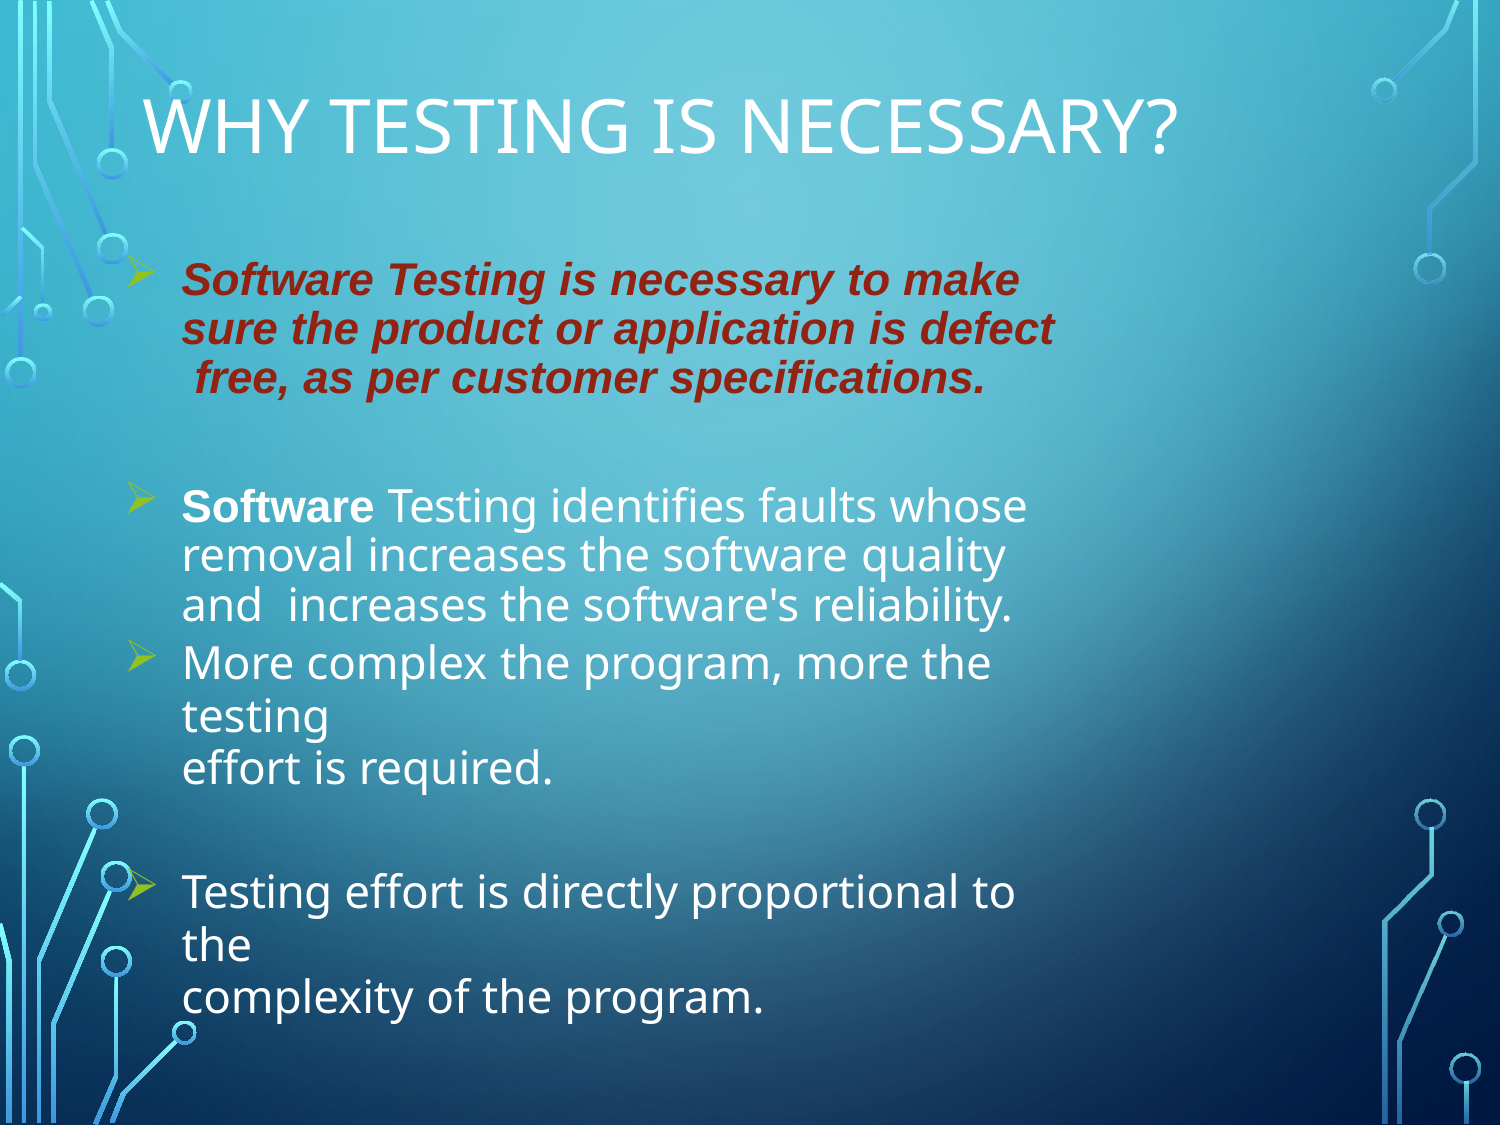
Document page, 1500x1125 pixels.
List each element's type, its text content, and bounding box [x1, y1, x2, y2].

title Why testing is necessary? [127, 7, 1346, 251]
text_box Software Testing is necessary to make sure the product or application is defect free, as per customer specifications. Software Testing identifies faults whose removal increases the software quality and increases the software's reliability. More complex the program, more the testing effort is required. Testing effort is directly proportional to the complexity of the program. [121, 248, 1087, 1023]
